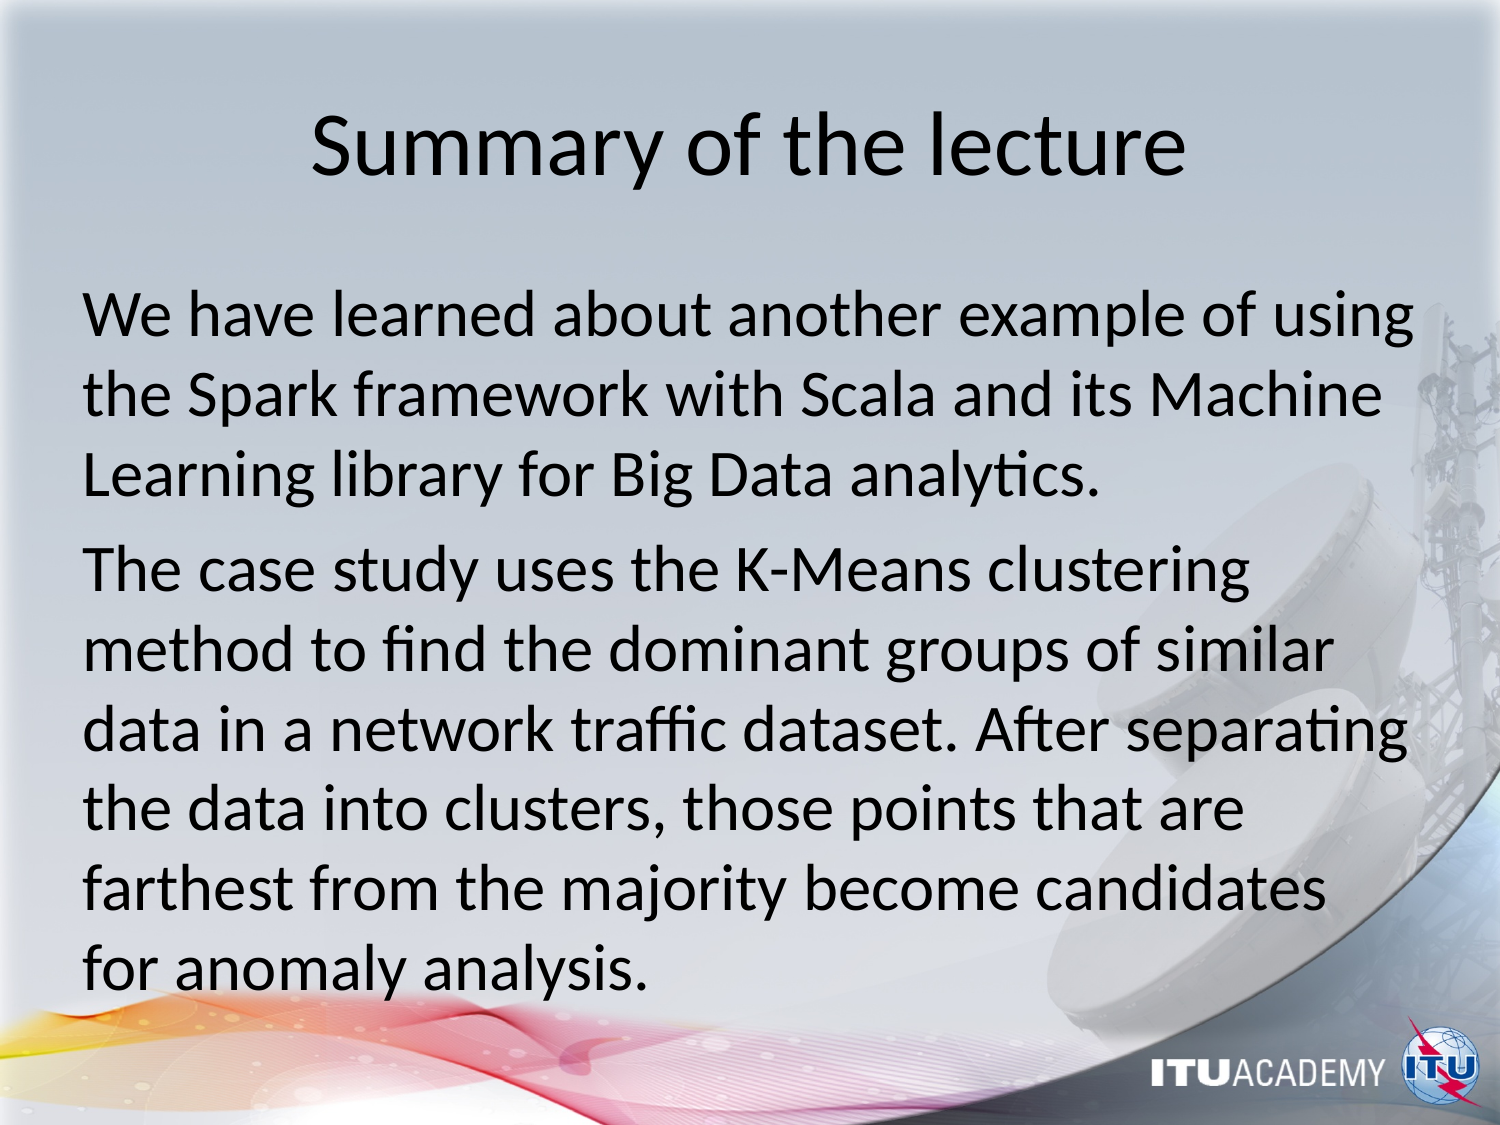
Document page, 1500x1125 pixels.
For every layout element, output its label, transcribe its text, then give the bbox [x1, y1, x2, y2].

list We have learned about another example of using the Spark framework with Scala and its Machine Learning library for Big Data analytics. The case study uses the K-Means clustering method to find the dominant groups of similar data in a network traffic dataset. After separating the data into clusters, those points that are farthest from the majority become candidates for anomaly analysis. [74, 261, 1426, 1055]
title Summary of the lecture [74, 44, 1426, 234]
picture [0, 0, 1500, 1125]
